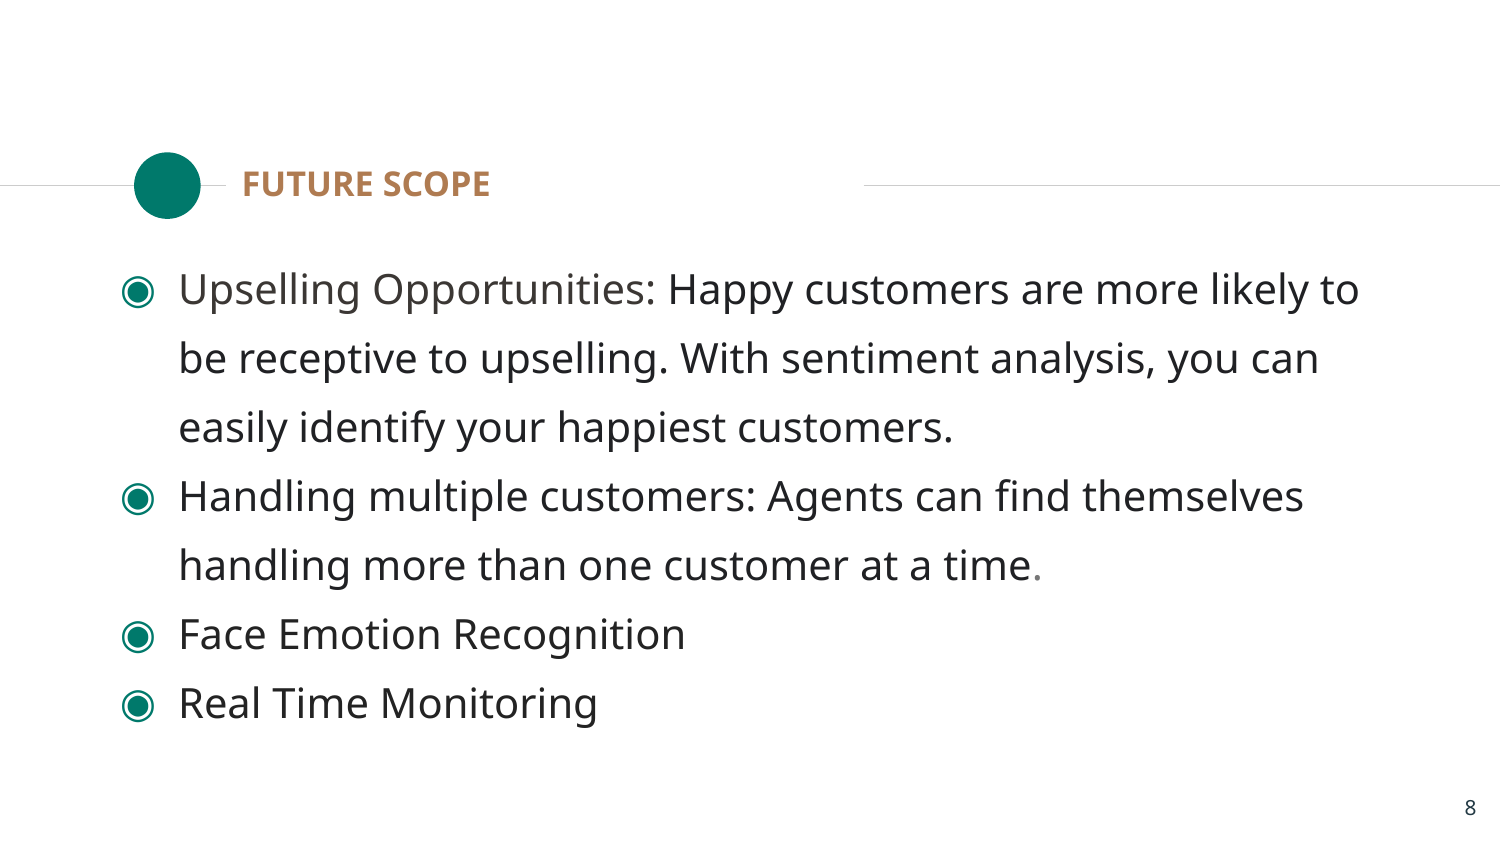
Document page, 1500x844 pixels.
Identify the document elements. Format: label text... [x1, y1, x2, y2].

list Upselling Opportunities: Happy customers are more likely to be receptive to upselling. With sentiment analysis, you can easily identify your happiest customers. Handling multiple customers: Agents can find themselves handling more than one customer at a time. Face Emotion Recognition Real Time Monitoring [88, 228, 1392, 776]
title FUTURE SCOPE [226, 146, 863, 219]
slide_number ‹#› [1401, 779, 1492, 844]
